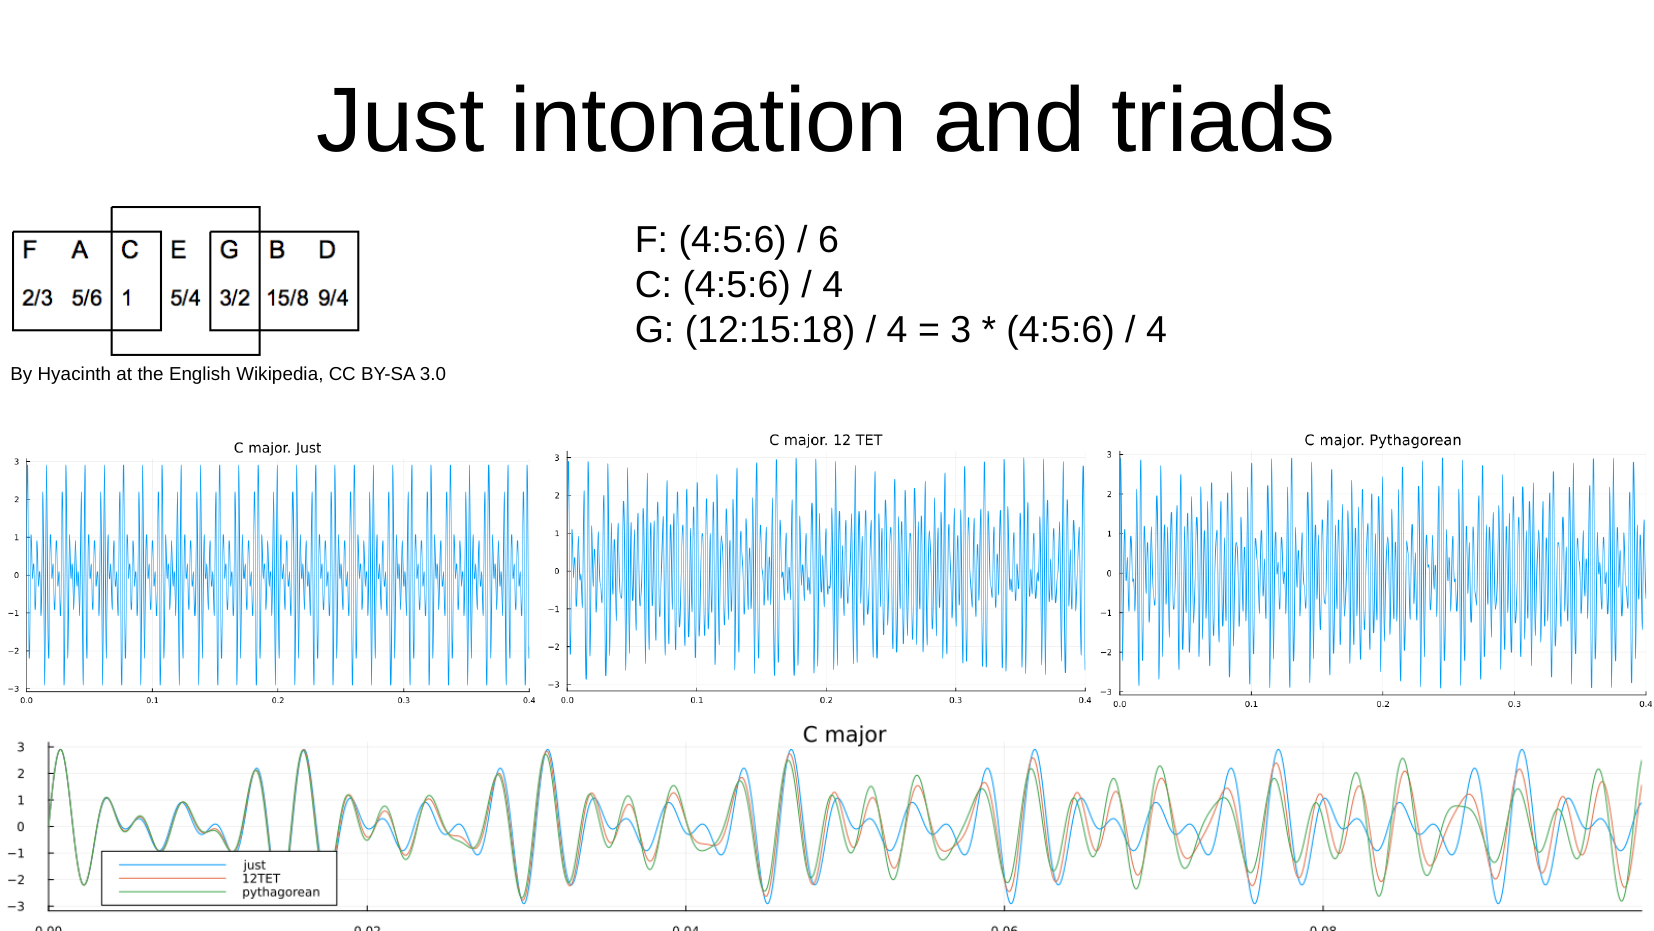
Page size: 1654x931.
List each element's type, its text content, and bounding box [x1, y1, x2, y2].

picture [12, 206, 384, 357]
picture [540, 432, 1654, 714]
text_box F: (4:5:6) / 6 C: (4:5:6) / 4 G: (12:15:18) / 4 = 3 * (4:5:6) / 4 [620, 207, 1211, 432]
picture [0, 723, 1654, 931]
title Just intonation and triads [82, 37, 1571, 193]
text_box By Hyacinth at the English Wikipedia, CC BY-SA 3.0 [0, 354, 473, 391]
picture [0, 440, 537, 709]
